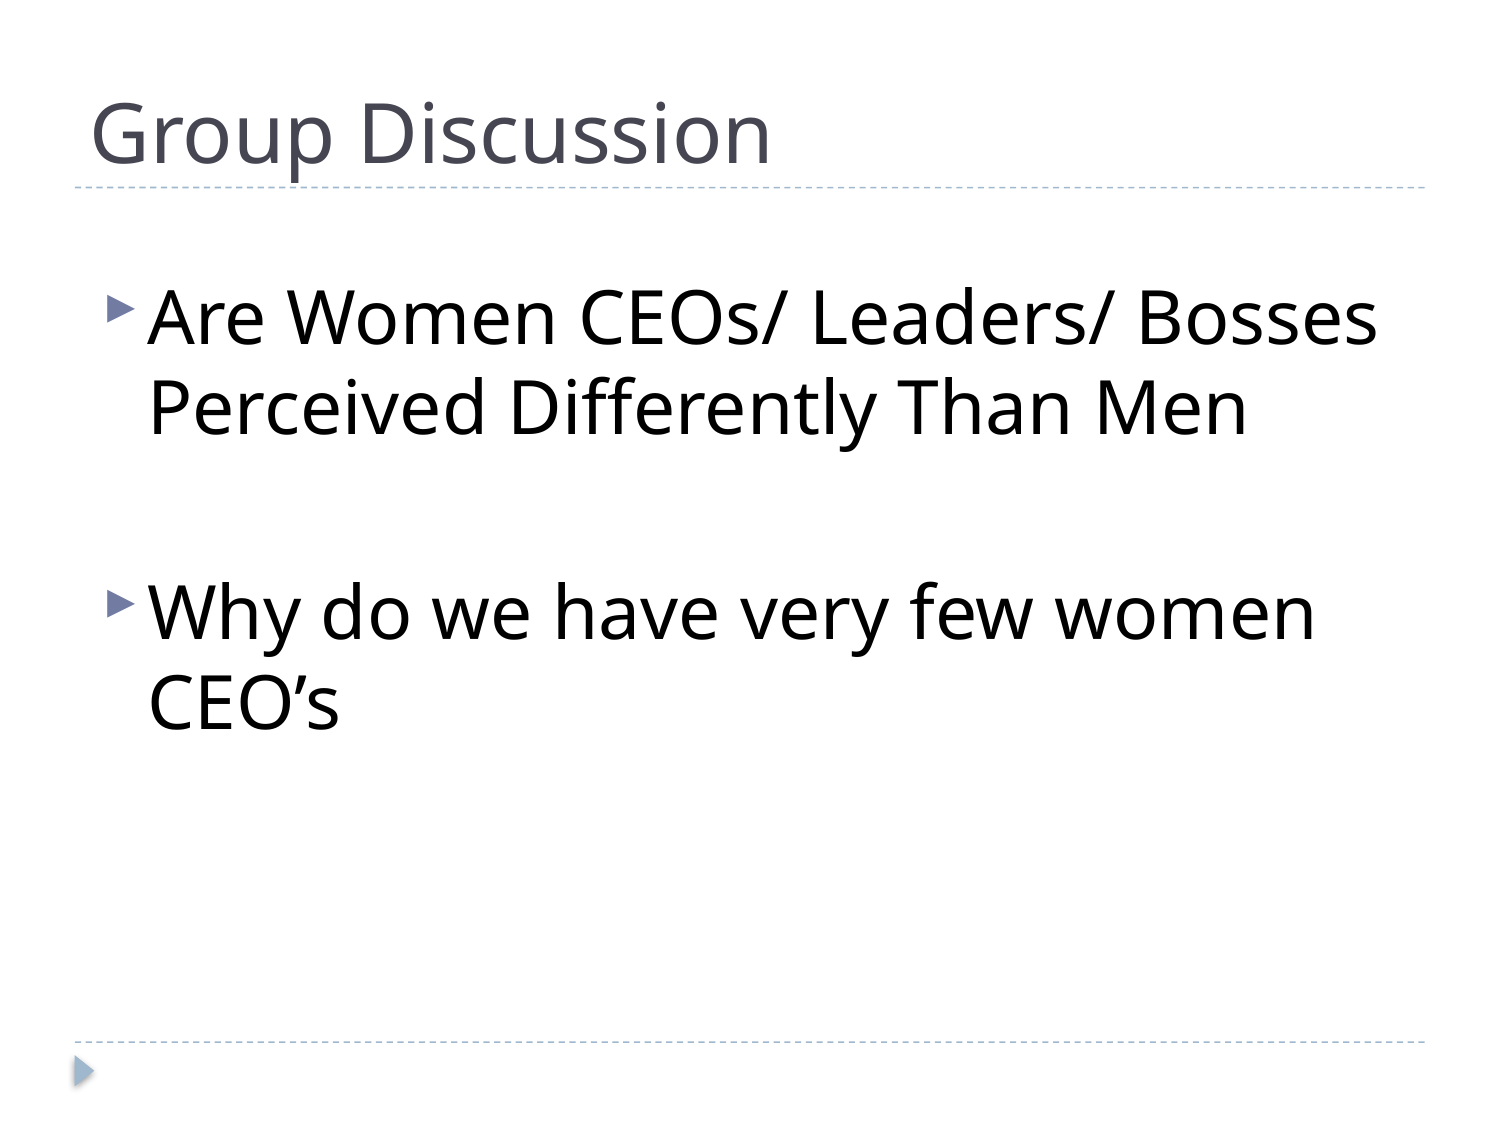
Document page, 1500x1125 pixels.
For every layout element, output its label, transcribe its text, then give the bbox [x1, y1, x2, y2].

list Are Women CEOs/ Leaders/ Bosses Perceived Differently Than Men Why do we have very few women CEO’s [87, 262, 1438, 1073]
title Group Discussion [75, 24, 1425, 188]
